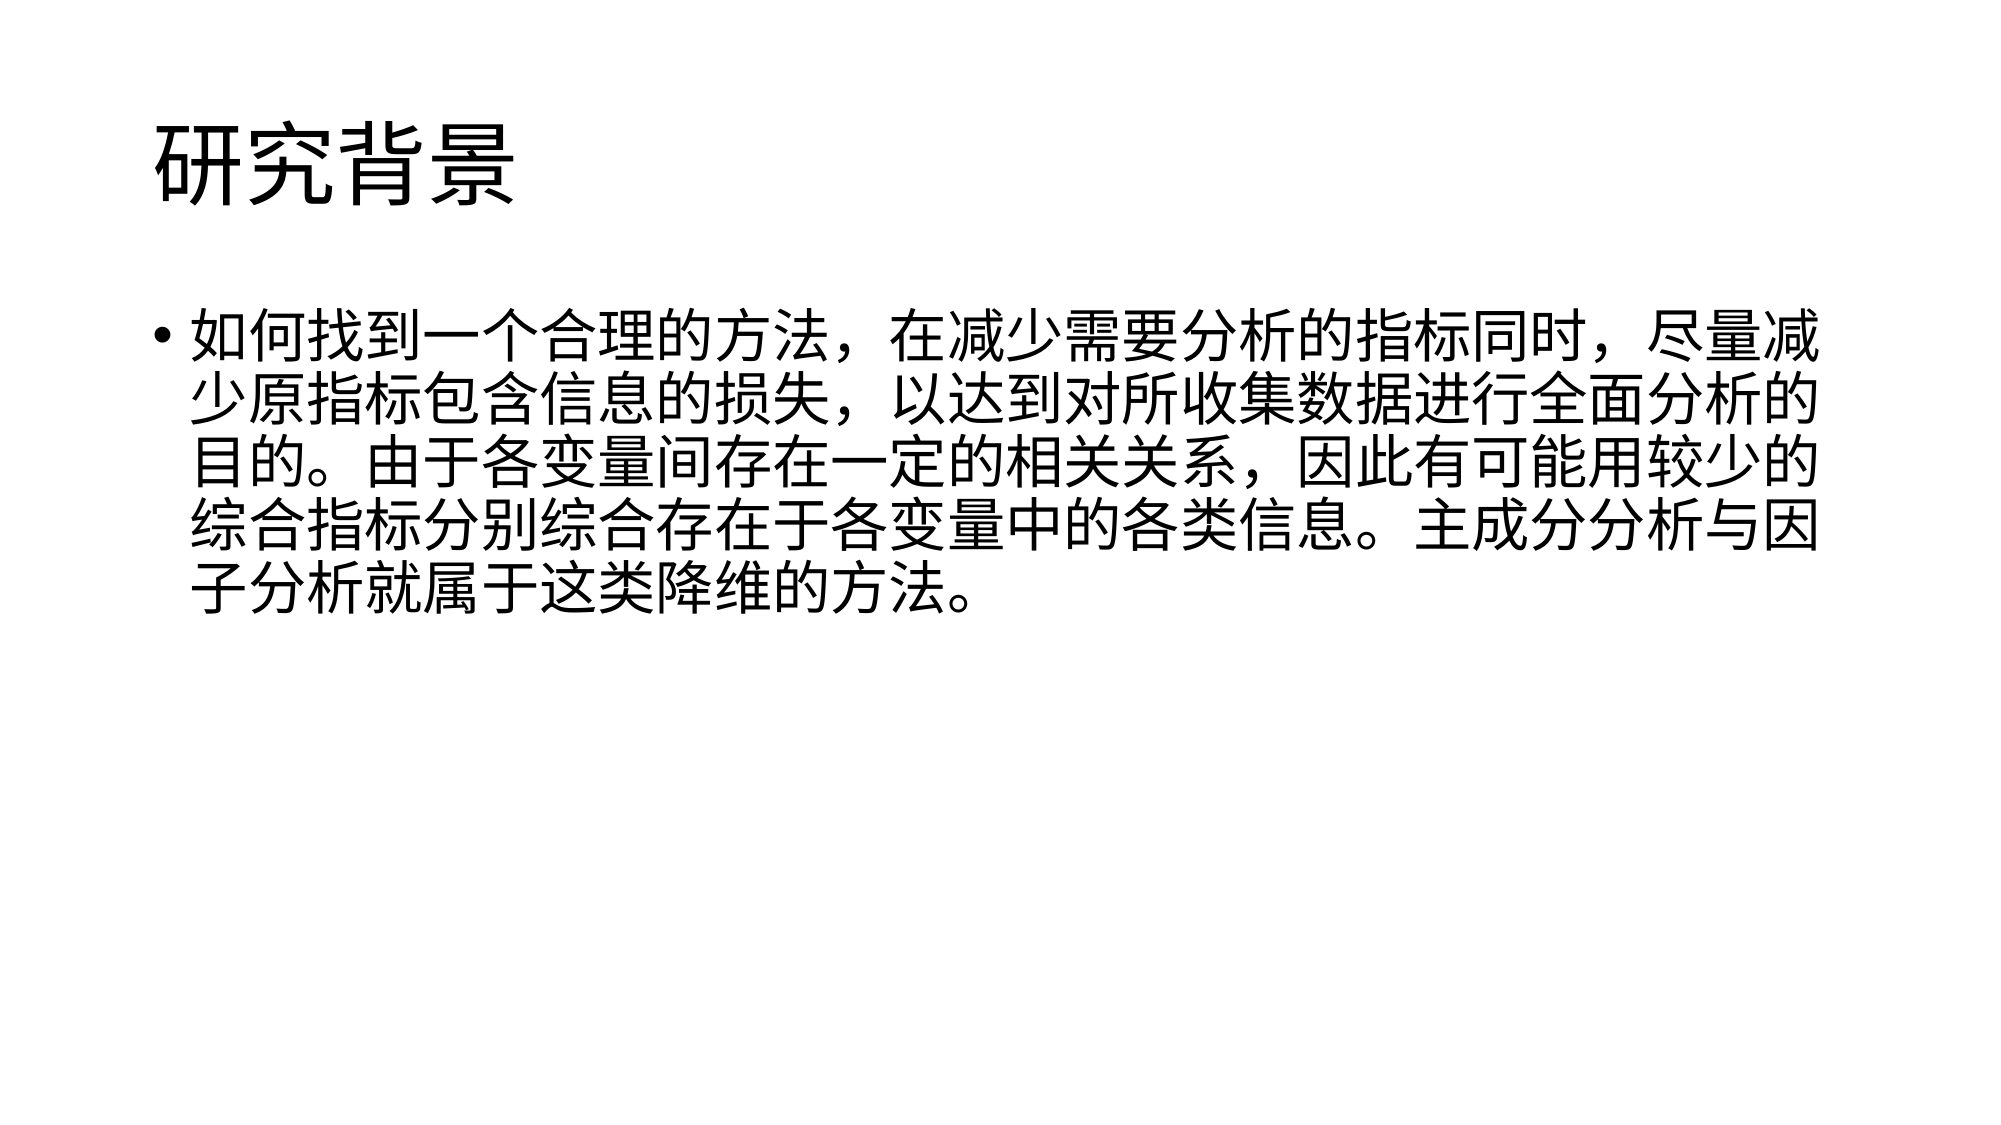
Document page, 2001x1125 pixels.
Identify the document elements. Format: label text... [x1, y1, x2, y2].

list 如何找到一个合理的方法，在减少需要分析的指标同时，尽量减少原指标包含信息的损失，以达到对所收集数据进行全面分析的目的。由于各变量间存在一定的相关关系，因此有可能用较少的综合指标分别综合存在于各变量中的各类信息。主成分分析与因子分析就属于这类降维的方法。 [137, 299, 1863, 1014]
title 研究背景 [137, 59, 1863, 278]
